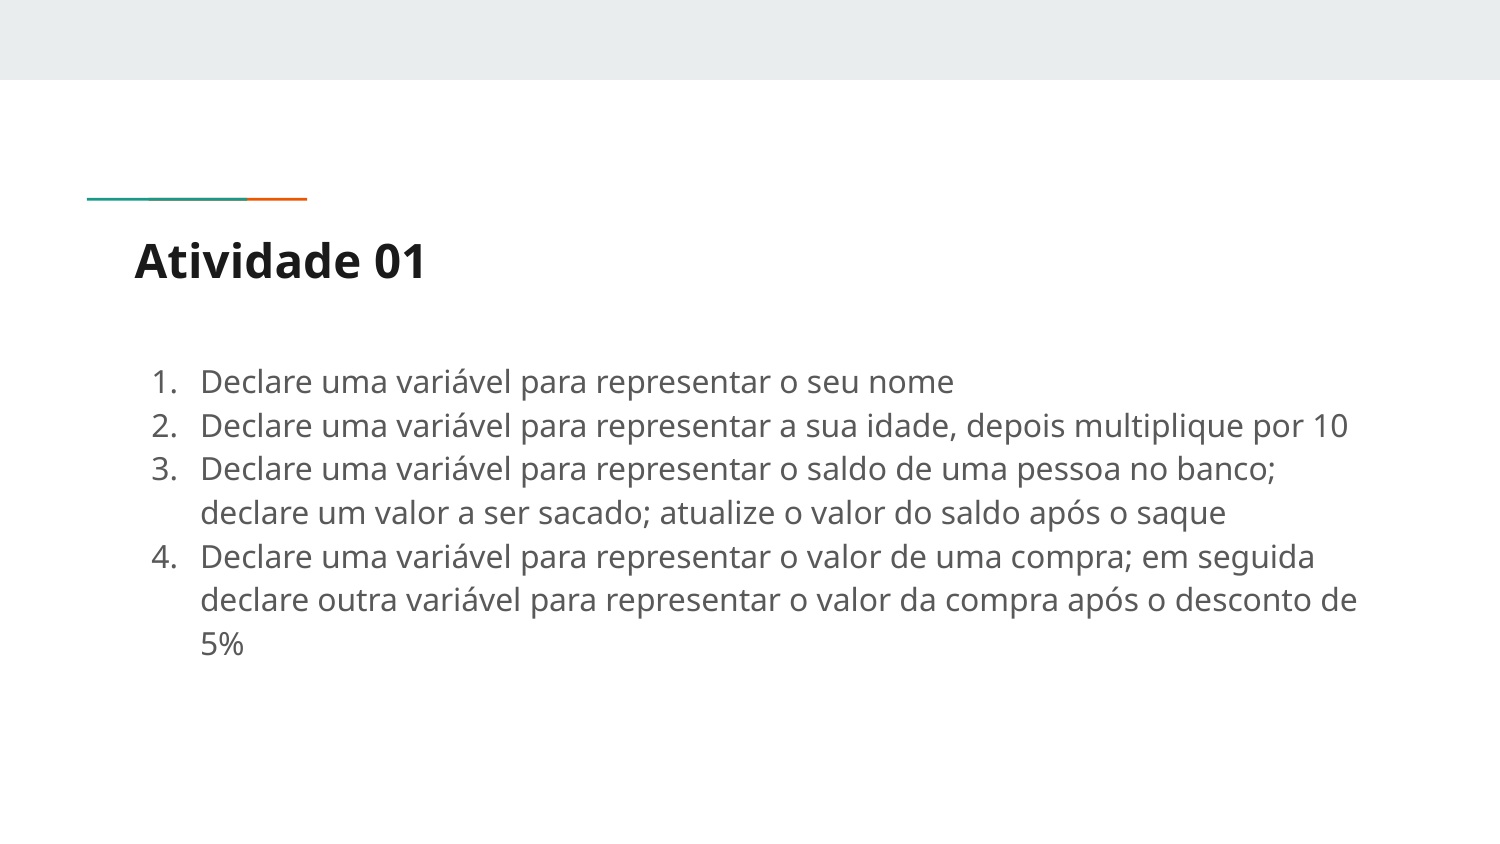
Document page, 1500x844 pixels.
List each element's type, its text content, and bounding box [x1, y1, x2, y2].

title Atividade 01 [119, 216, 1381, 305]
list Declare uma variável para representar o seu nome Declare uma variável para representar a sua idade, depois multiplique por 10 Declare uma variável para representar o saldo de uma pessoa no banco; declare um valor a ser sacado; atualize o valor do saldo após o saque Declare uma variável para representar o valor de uma compra; em seguida declare outra variável para representar o valor da compra após o desconto de 5% [119, 341, 1381, 712]
